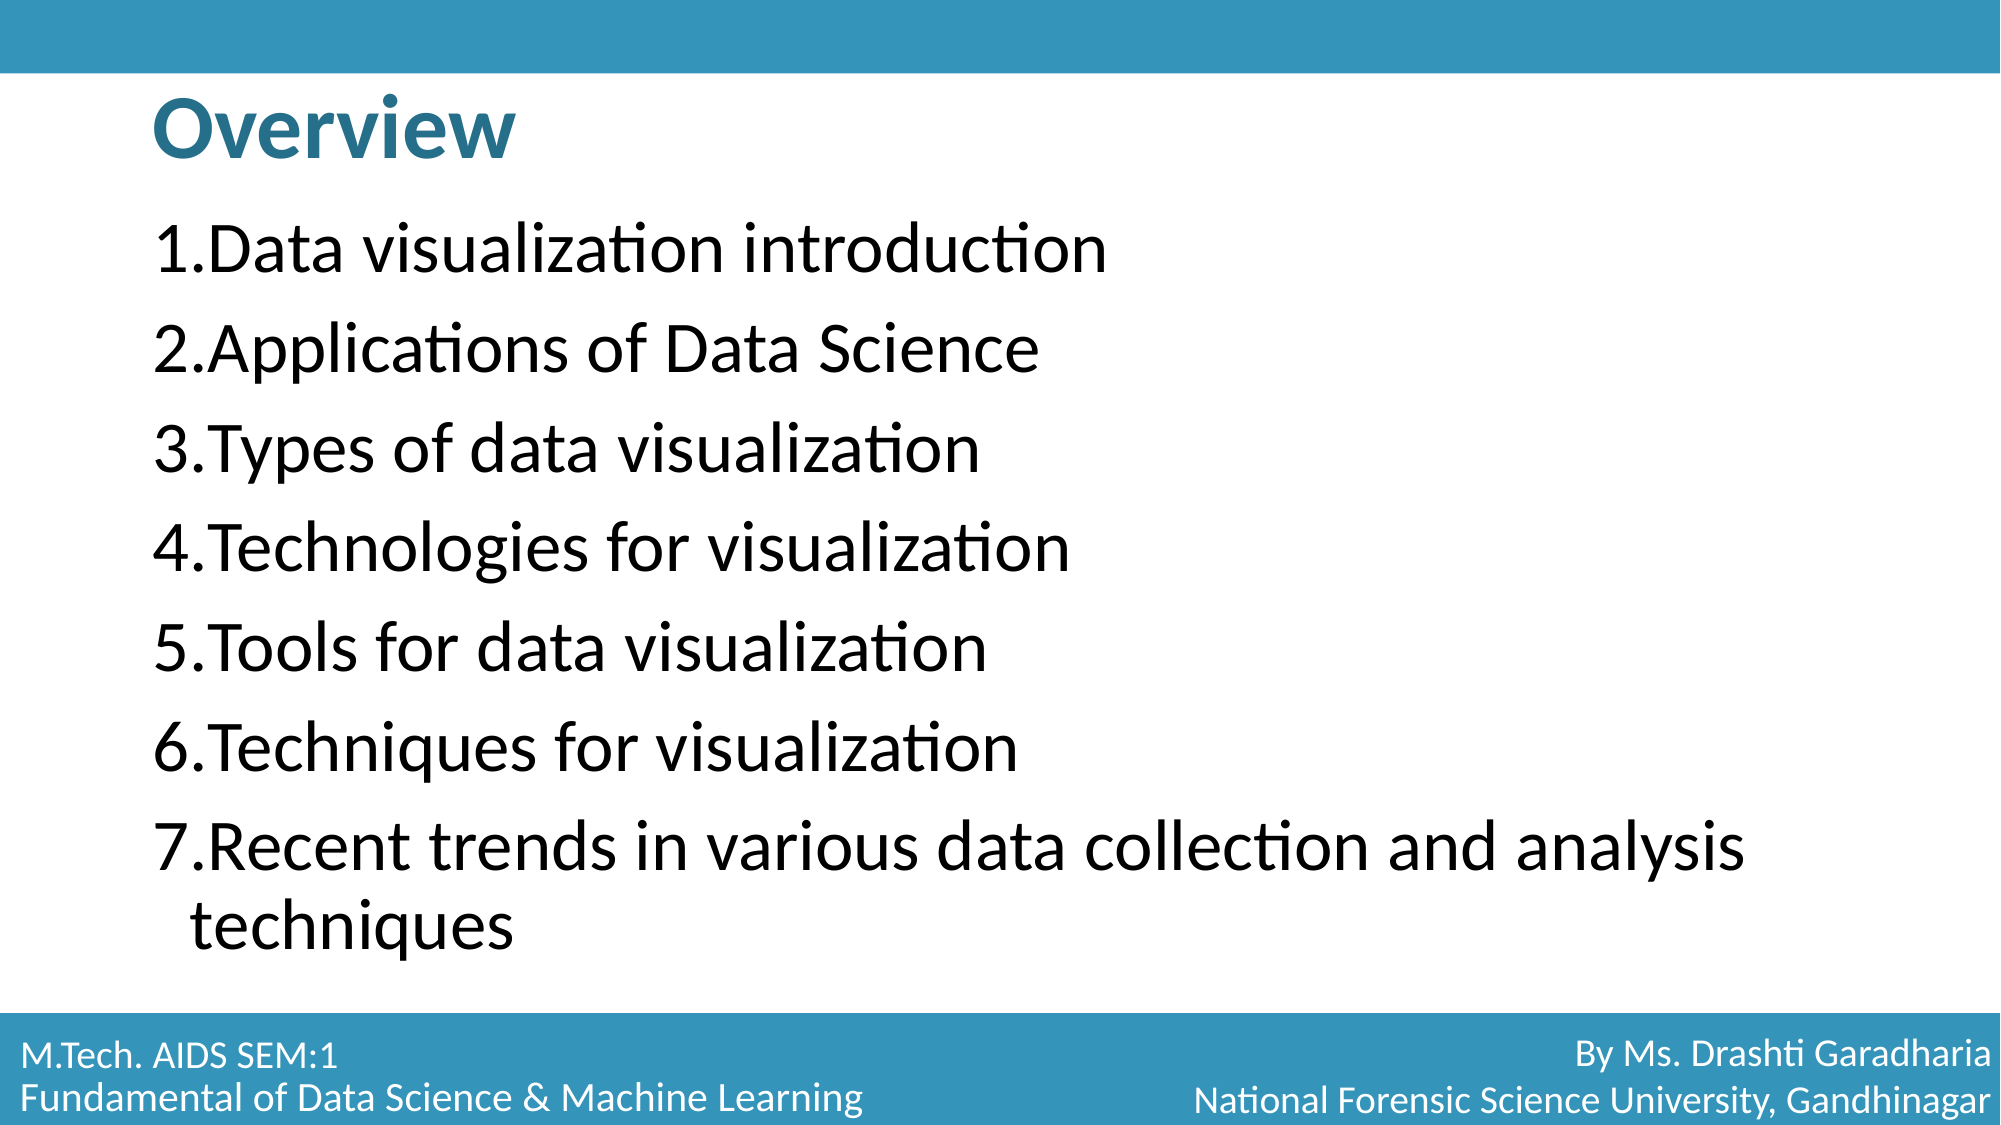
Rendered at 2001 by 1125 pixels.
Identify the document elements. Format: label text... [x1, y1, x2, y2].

list Data visualization introduction Applications of Data Science Types of data visualization Technologies for visualization Tools for data visualization Techniques for visualization Recent trends in various data collection and analysis techniques [137, 202, 1863, 1014]
title Overview [137, 20, 1863, 202]
